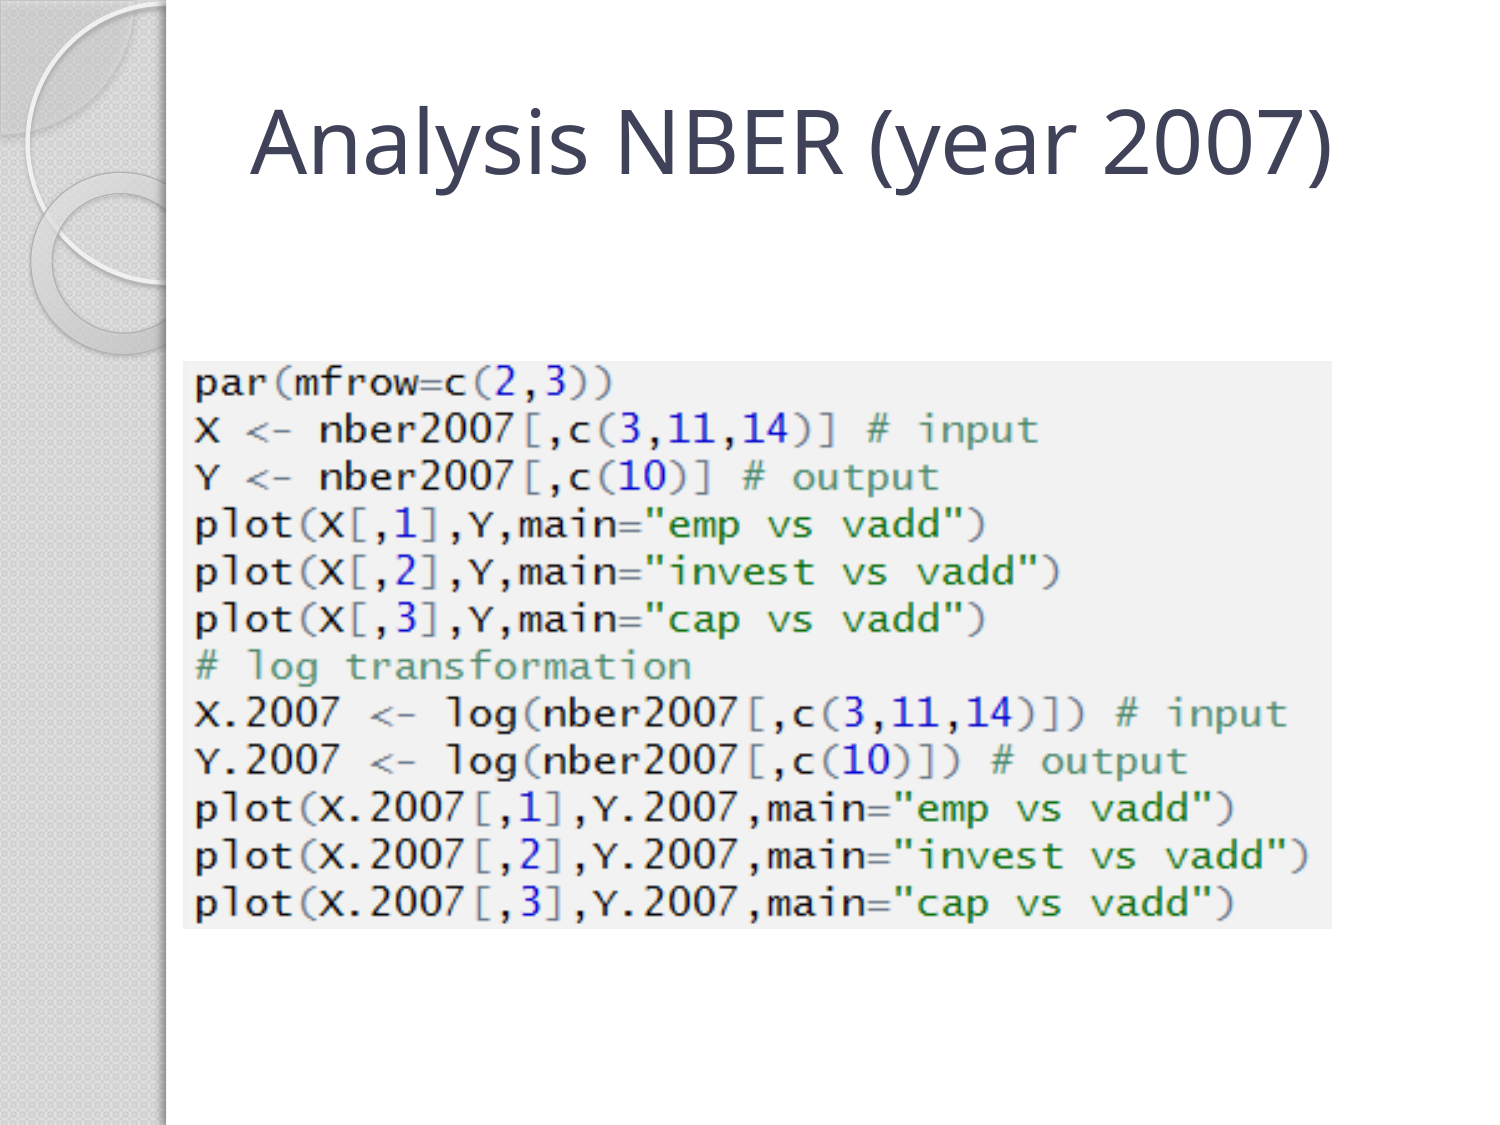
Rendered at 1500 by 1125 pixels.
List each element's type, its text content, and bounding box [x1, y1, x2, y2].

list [182, 361, 1333, 929]
title Analysis NBER (year 2007) [235, 45, 1466, 233]
